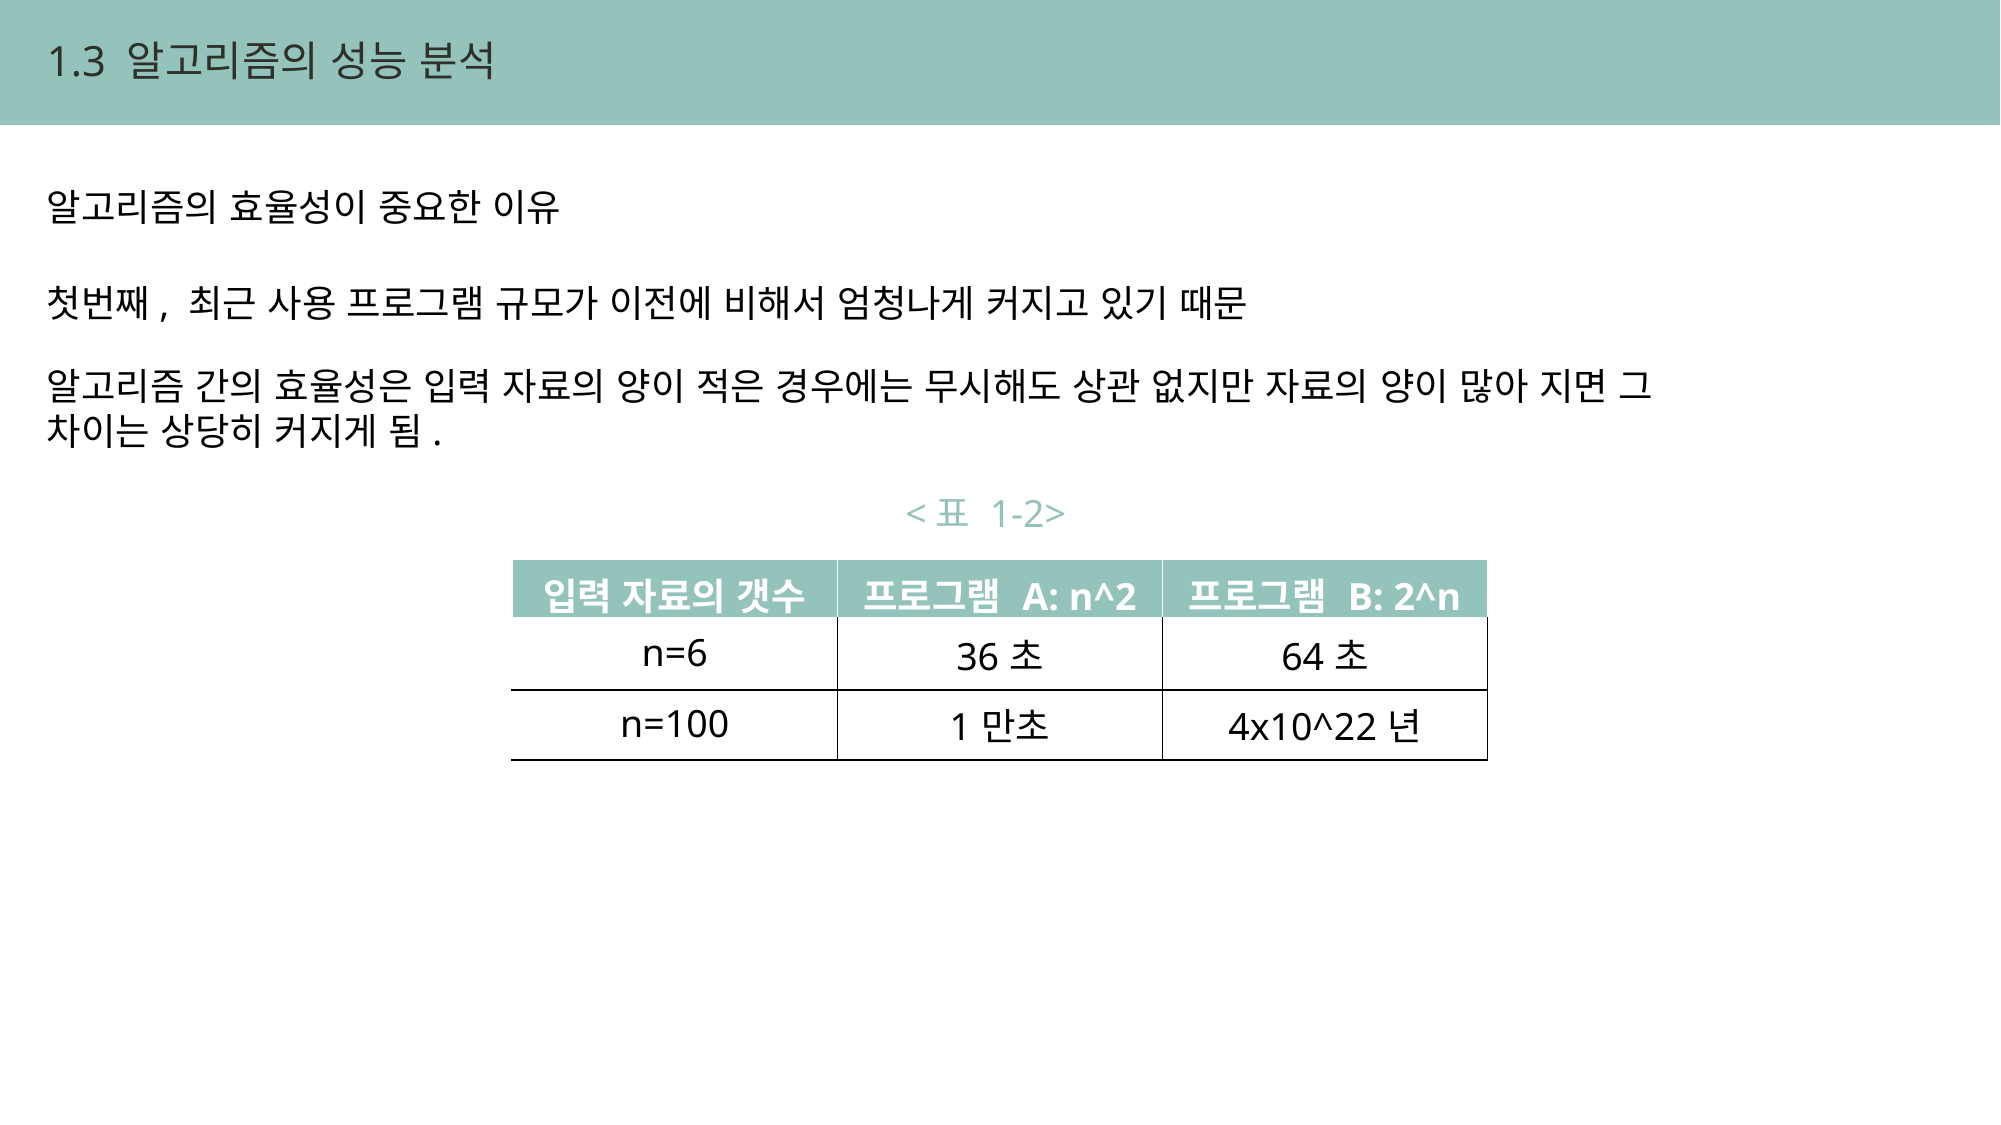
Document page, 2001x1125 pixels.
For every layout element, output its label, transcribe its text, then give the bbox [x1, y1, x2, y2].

text_box 알고리즘 간의 효율성은 입력 자료의 양이 적은 경우에는 무시해도 상관 없지만 자료의 양이 많아 지면 그 차이는 상당히 커지게 됨. [32, 355, 1730, 461]
table_cell n=6 [513, 622, 837, 689]
table_cell 4x10^22년 [1163, 691, 1487, 759]
table_header 프로그램 A: n^2 [838, 560, 1162, 617]
text_box 알고리즘의 효율성이 중요한 이유 [32, 176, 654, 236]
table_cell n=100 [513, 691, 837, 759]
text_box 첫번째, 최근 사용 프로그램 규모가 이전에 비해서 엄청나게 커지고 있기 때문 [32, 272, 1730, 333]
table_cell 1만초 [838, 691, 1162, 759]
text_box <표 1-2> [890, 482, 1090, 543]
text_box 1.3 알고리즘의 성능 분석 [32, 27, 699, 93]
table_cell 36초 [838, 622, 1162, 689]
table_header 입력 자료의 갯수 [513, 560, 837, 617]
table_header 프로그램 B: 2^n [1163, 560, 1487, 617]
table_cell 64초 [1163, 622, 1487, 689]
